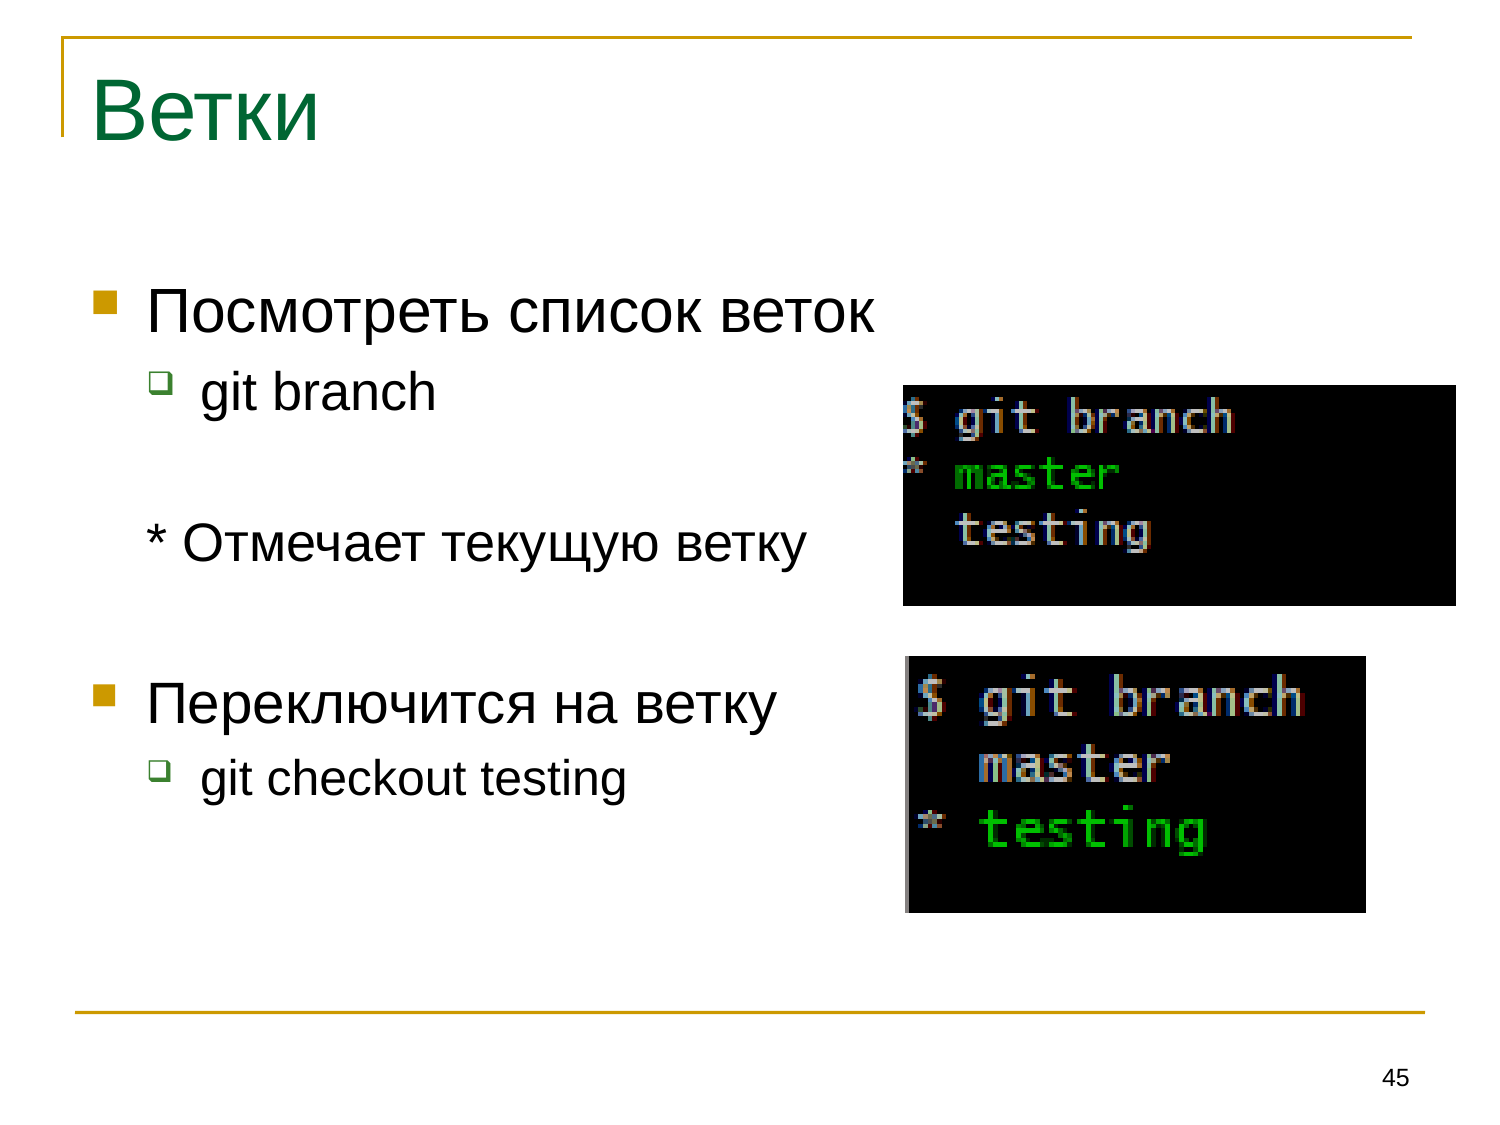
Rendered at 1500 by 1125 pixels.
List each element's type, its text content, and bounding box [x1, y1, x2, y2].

picture [905, 656, 1366, 913]
slide_number 45 [1074, 1023, 1426, 1100]
picture [903, 385, 1457, 606]
title Ветки [74, 45, 1426, 233]
list Посмотреть список веток git branch * Отмечает текущую ветку Переключится на ветку git checkout testing [74, 262, 1426, 1006]
